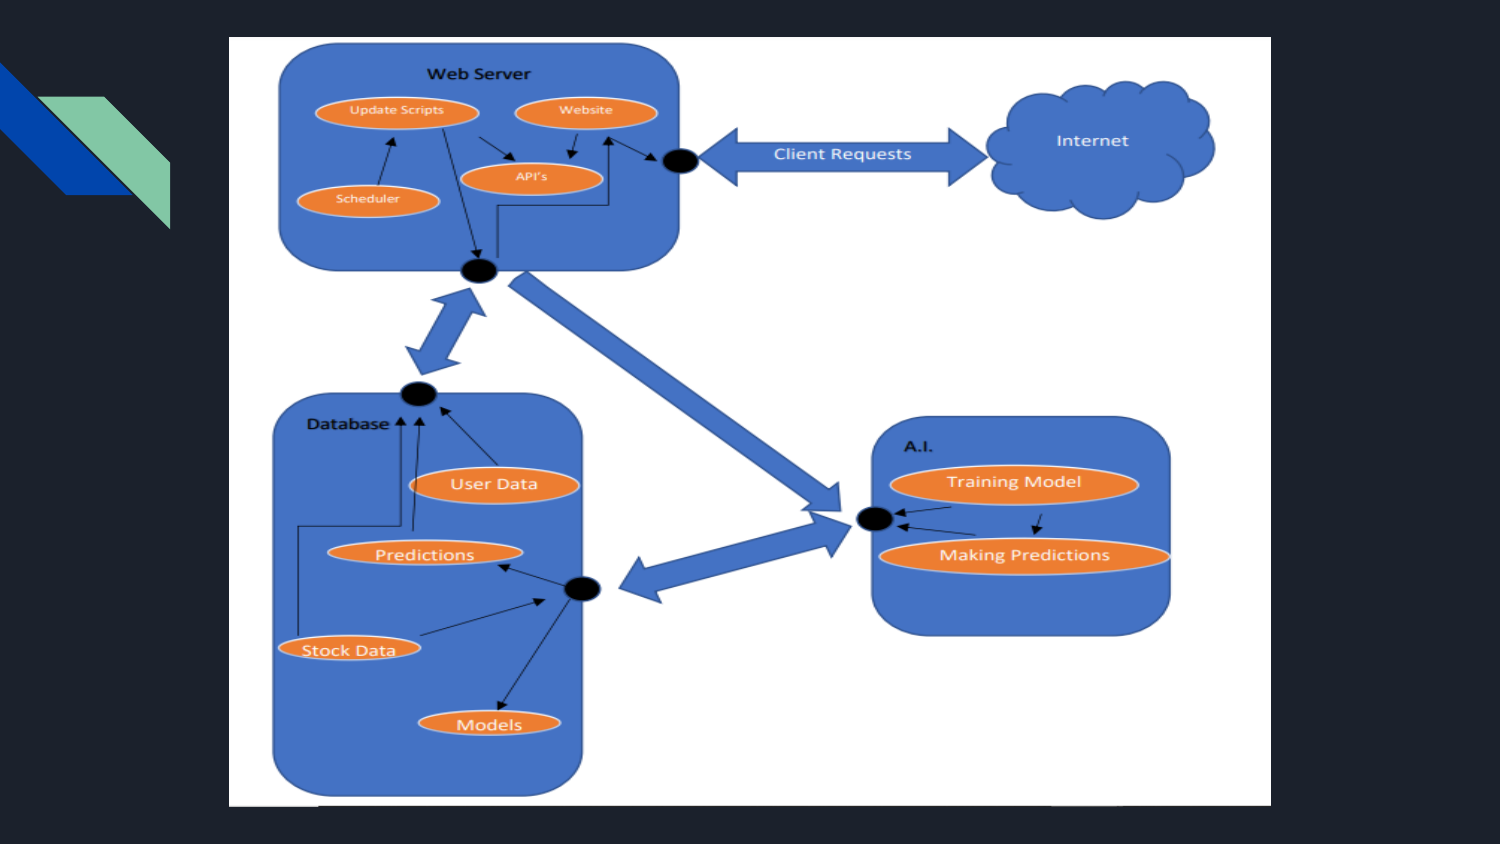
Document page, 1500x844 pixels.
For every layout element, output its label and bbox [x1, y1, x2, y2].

picture [228, 37, 1272, 807]
